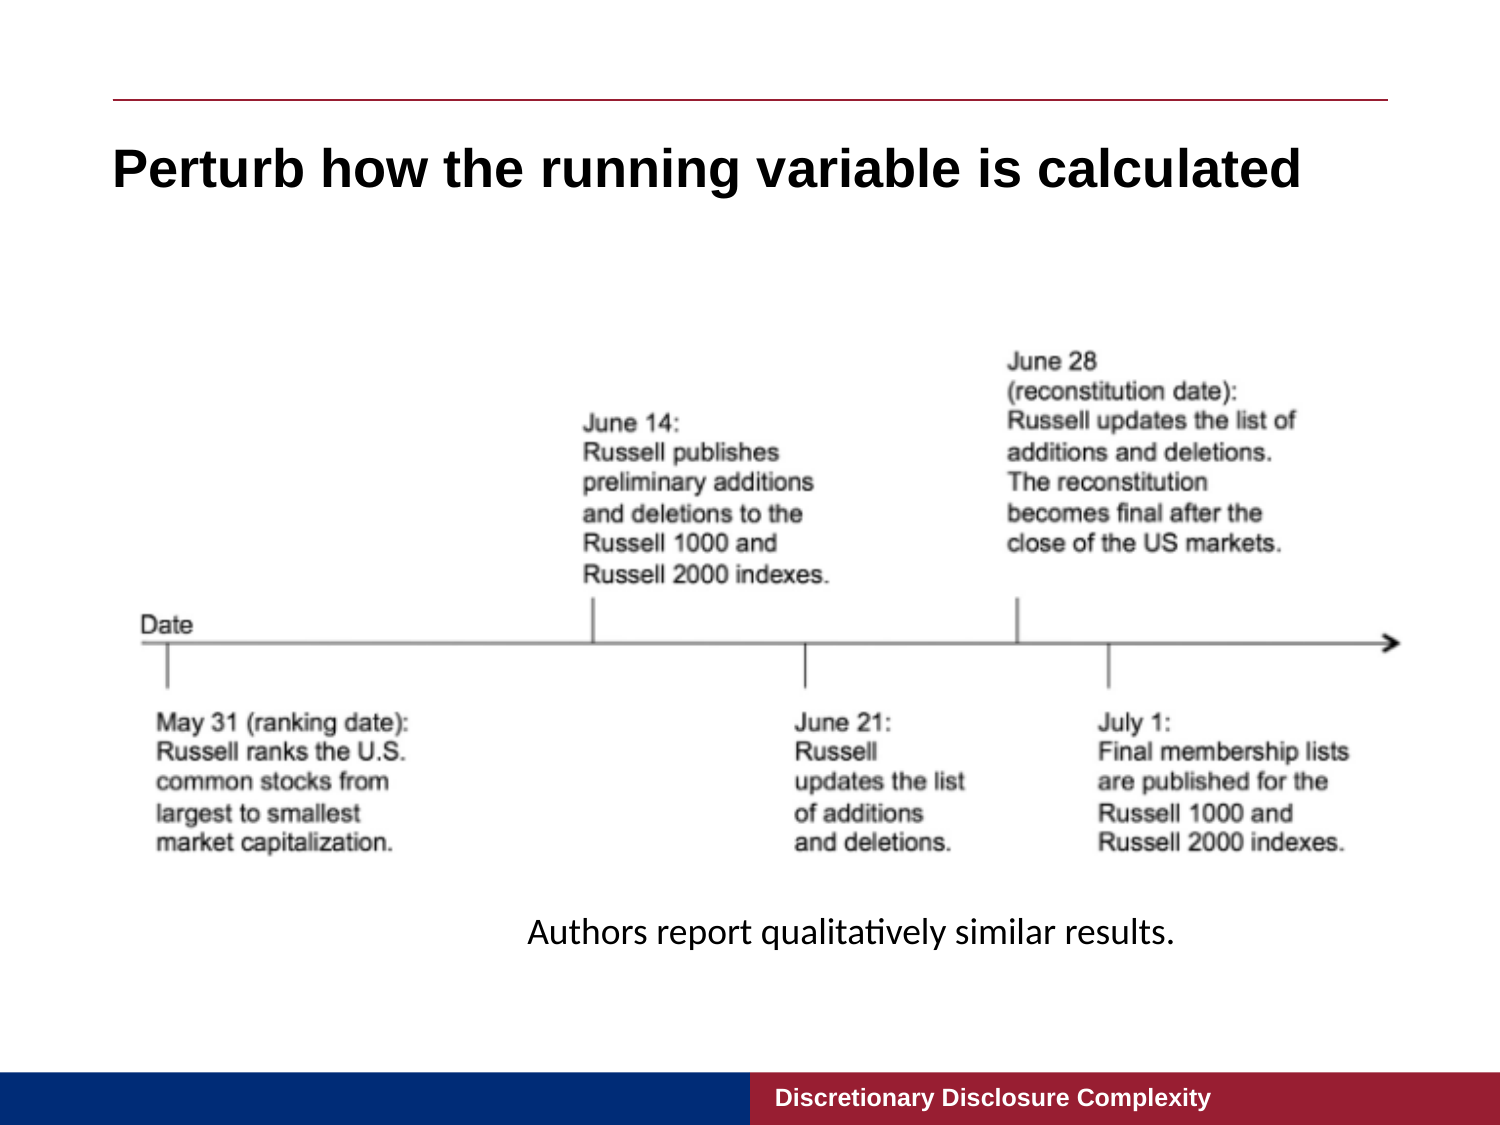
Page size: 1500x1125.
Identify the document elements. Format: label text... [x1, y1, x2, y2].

footer Discretionary Disclosure Complexity [774, 1072, 1338, 1121]
title Perturb how the running variable is calculated [112, 124, 1388, 250]
text_box Authors report qualitatively similar results. [512, 899, 1213, 960]
picture [1, 332, 1498, 861]
